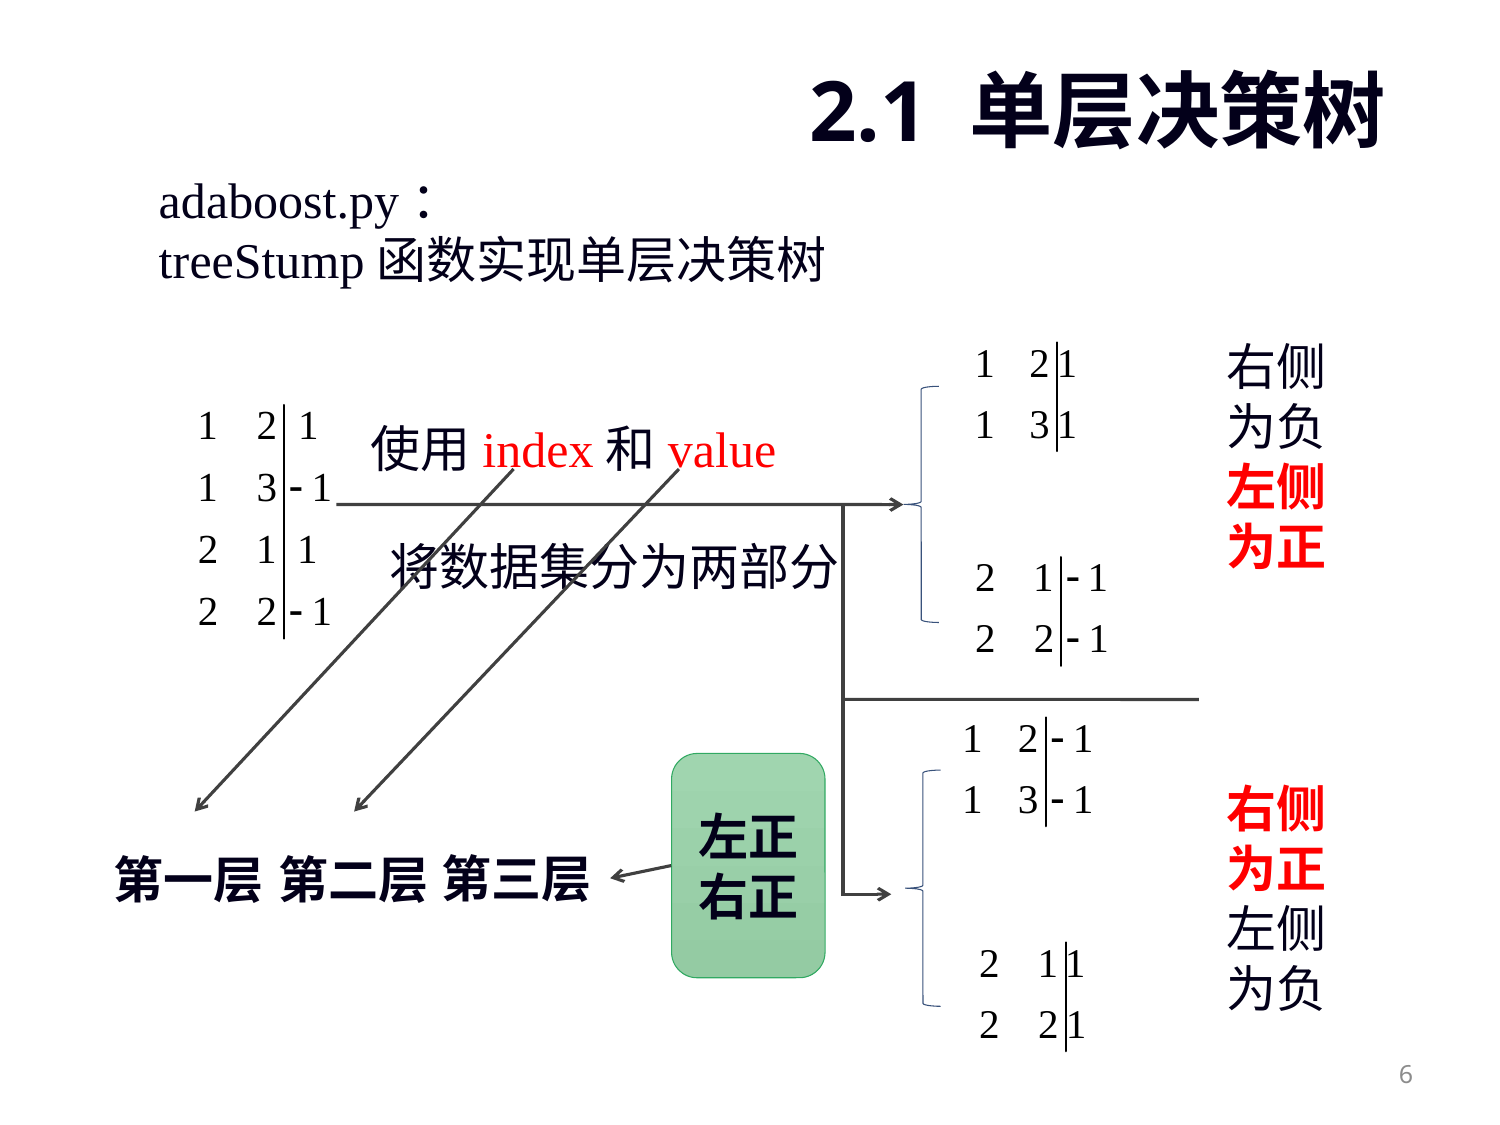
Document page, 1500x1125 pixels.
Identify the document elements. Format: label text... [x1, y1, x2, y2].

text_box 2.1 单层决策树 [88, 42, 1401, 173]
text_box 将数据集分为两部分 [553, 528, 843, 603]
text_box 第三层 [426, 840, 613, 916]
picture [972, 335, 1082, 459]
picture [191, 397, 336, 646]
text_box 右侧为正 左侧为负 [1211, 769, 1363, 1066]
text_box 将数据集分为两部分 [374, 528, 457, 603]
picture [960, 710, 1099, 834]
picture [972, 935, 1090, 1059]
text_box [903, 386, 939, 623]
text_box 左正 右正 [671, 753, 826, 978]
text_box 将数据集分为两部分 [390, 528, 621, 603]
text_box [354, 468, 680, 812]
text_box 第一层 [98, 841, 263, 916]
text_box [905, 770, 941, 1007]
text_box 右侧为负 左侧为正 [1211, 328, 1363, 584]
text_box 使用index和value [355, 409, 791, 485]
picture [968, 549, 1113, 674]
text_box adaboost.py： treeStump函数实现单层决策树 [143, 160, 1440, 296]
text_box [844, 497, 903, 512]
text_box 第二层 [263, 841, 426, 916]
text_box [194, 468, 514, 812]
text_box 将数据集分为两部分 [844, 528, 855, 603]
